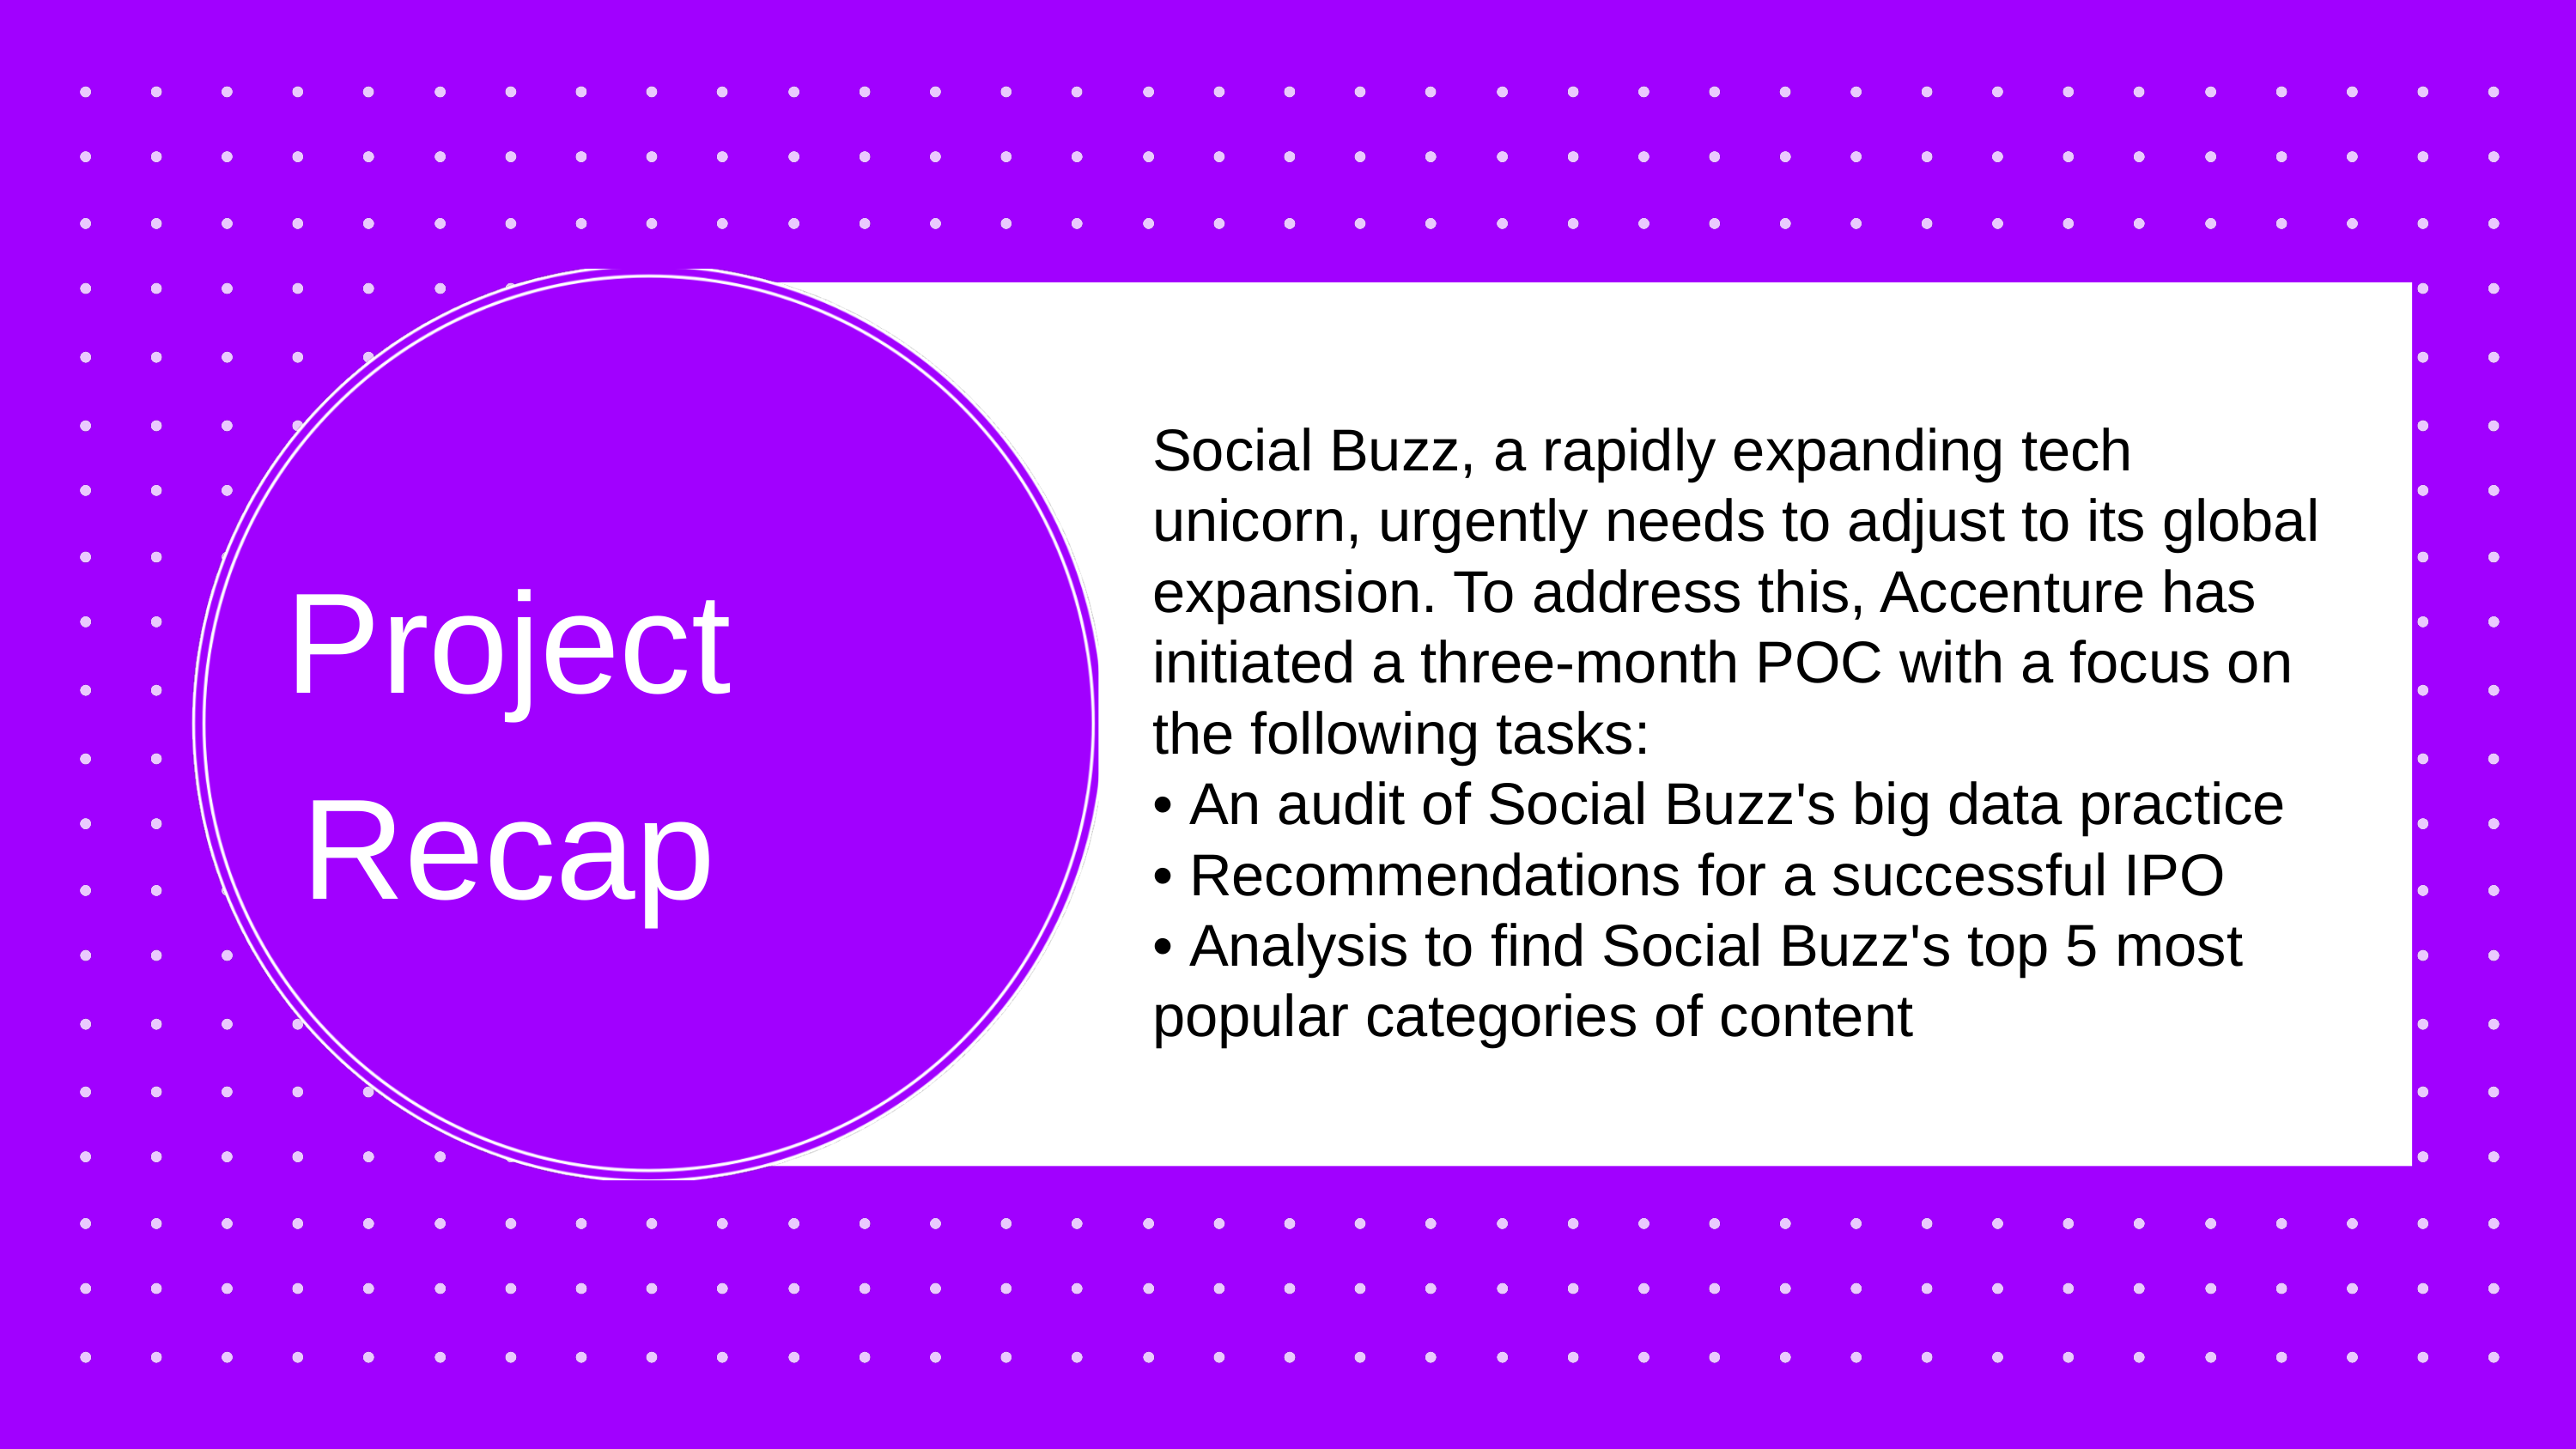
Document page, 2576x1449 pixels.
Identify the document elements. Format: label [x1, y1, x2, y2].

text_box [72, 82, 2504, 1367]
picture [189, 268, 1099, 1180]
